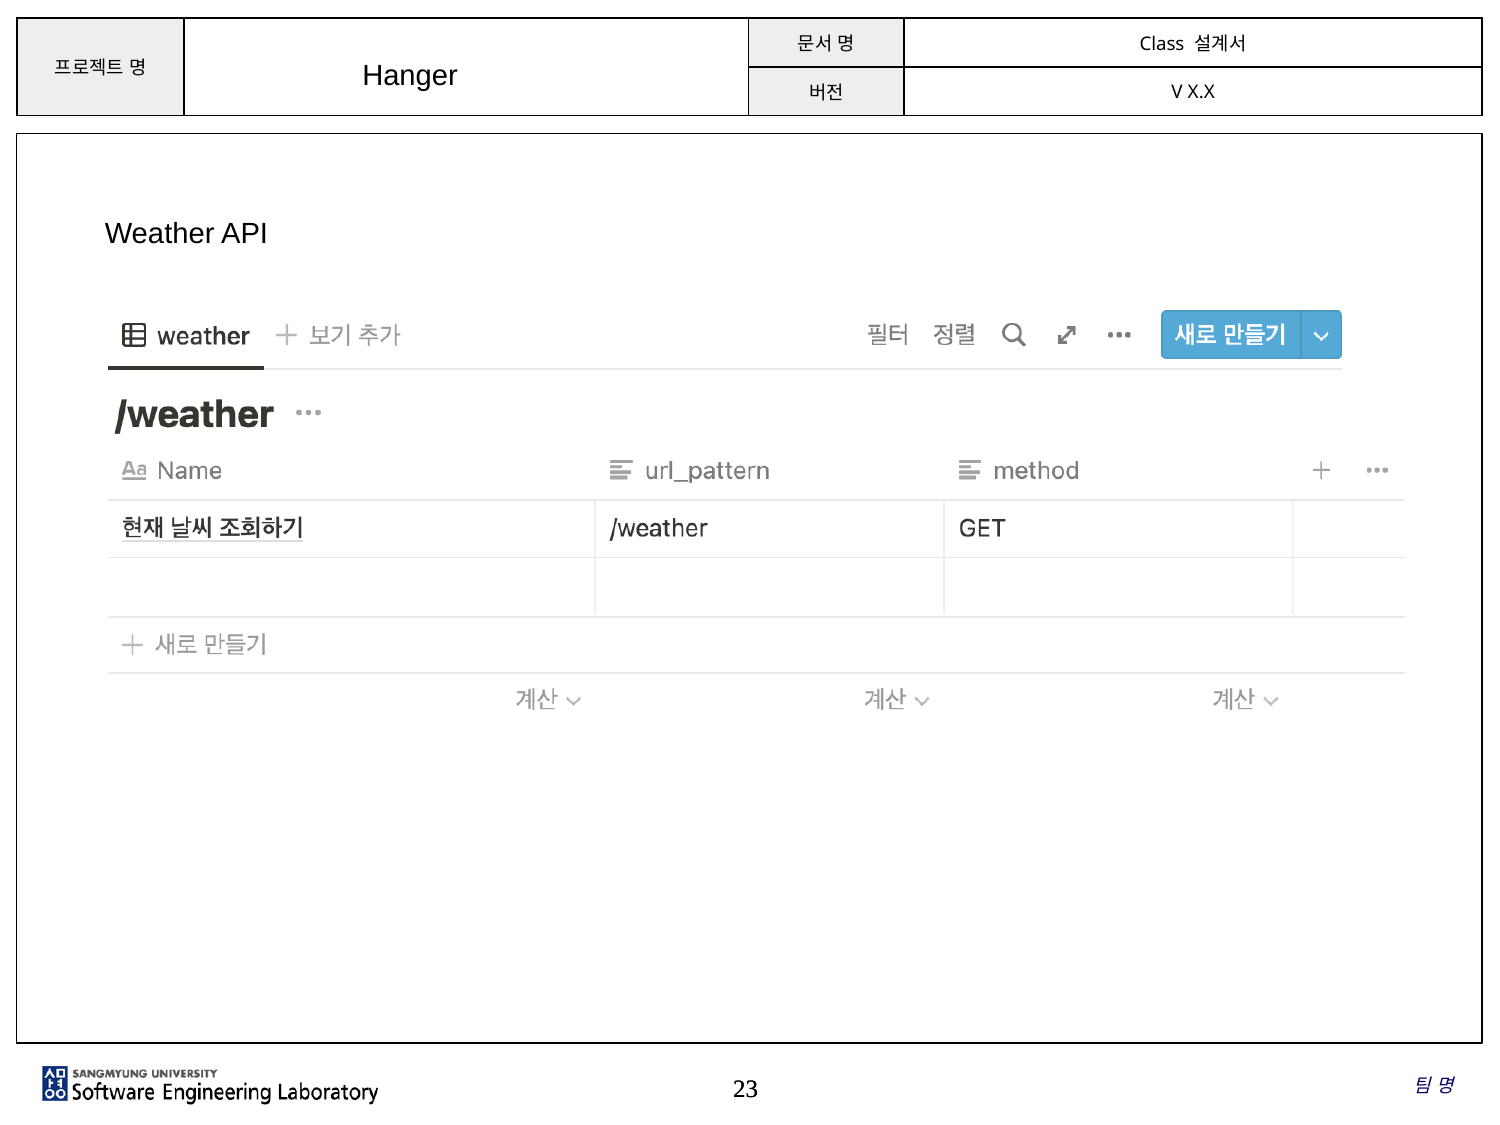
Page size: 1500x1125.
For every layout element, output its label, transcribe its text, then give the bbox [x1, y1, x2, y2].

text_box Weather API [89, 207, 284, 257]
picture [70, 303, 1429, 737]
text_box Hanger [347, 49, 524, 134]
footer 팀 명 [994, 1060, 1454, 1110]
picture [42, 1066, 382, 1106]
